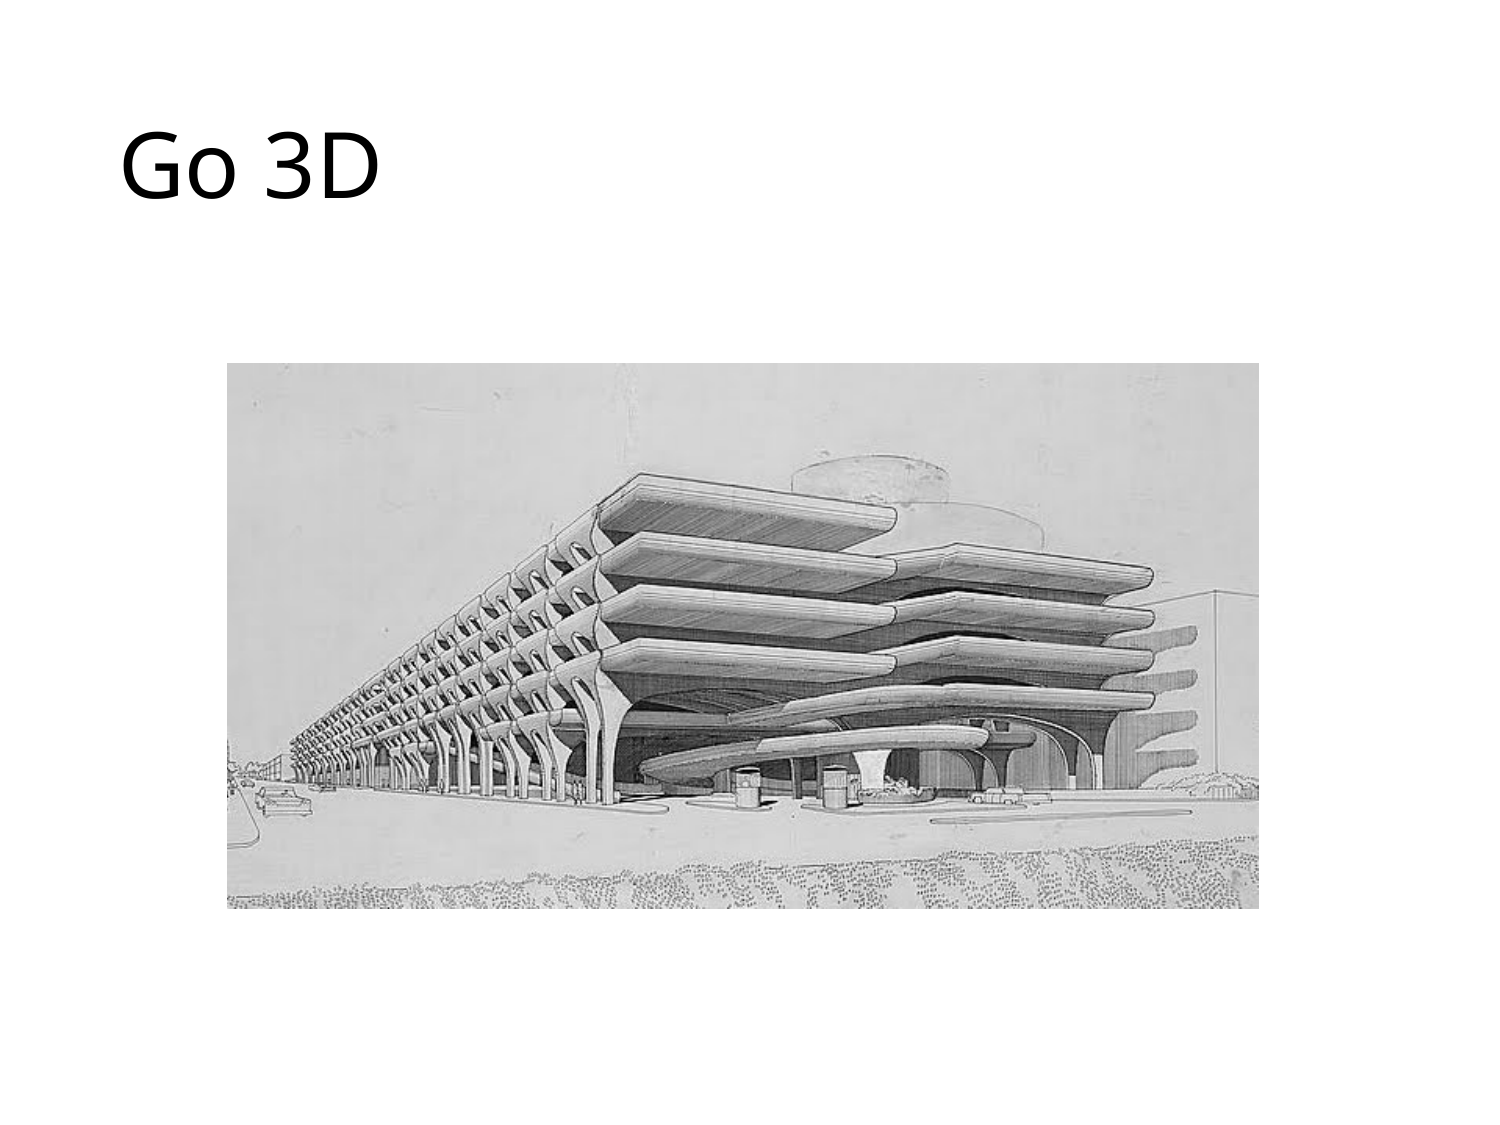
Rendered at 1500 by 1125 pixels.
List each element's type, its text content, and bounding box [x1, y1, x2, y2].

title Go 3D [103, 59, 1397, 278]
picture [227, 363, 1259, 909]
